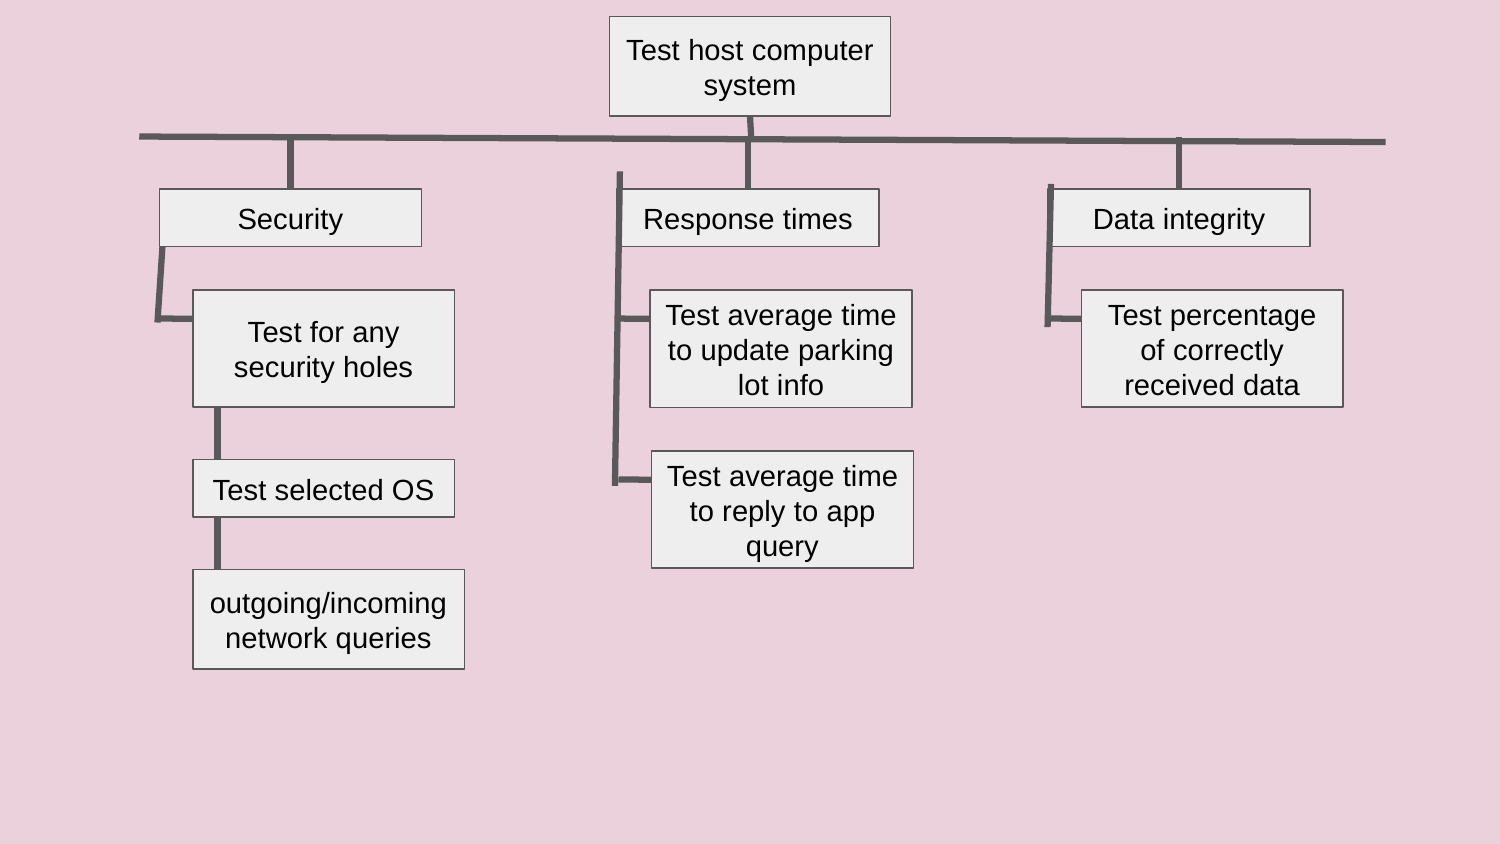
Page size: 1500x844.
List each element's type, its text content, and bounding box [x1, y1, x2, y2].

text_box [291, 136, 747, 143]
text_box Test average time to update parking lot info [650, 289, 913, 408]
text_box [157, 246, 163, 321]
text_box Test selected OS [192, 459, 455, 518]
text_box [614, 171, 621, 321]
text_box Test percentage of correctly received data [1081, 289, 1344, 408]
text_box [1180, 136, 1386, 143]
text_box Data integrity [1056, 188, 1311, 247]
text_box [749, 136, 1178, 143]
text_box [138, 136, 290, 143]
text_box Response times [626, 188, 879, 247]
text_box Test for any security holes [192, 289, 455, 408]
text_box Test average time to reply to app query [651, 450, 914, 569]
text_box outgoing/incoming network queries [192, 569, 465, 669]
text_box Test host computer system [609, 16, 891, 116]
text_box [614, 324, 621, 487]
text_box Security [159, 188, 422, 247]
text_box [1047, 183, 1052, 318]
